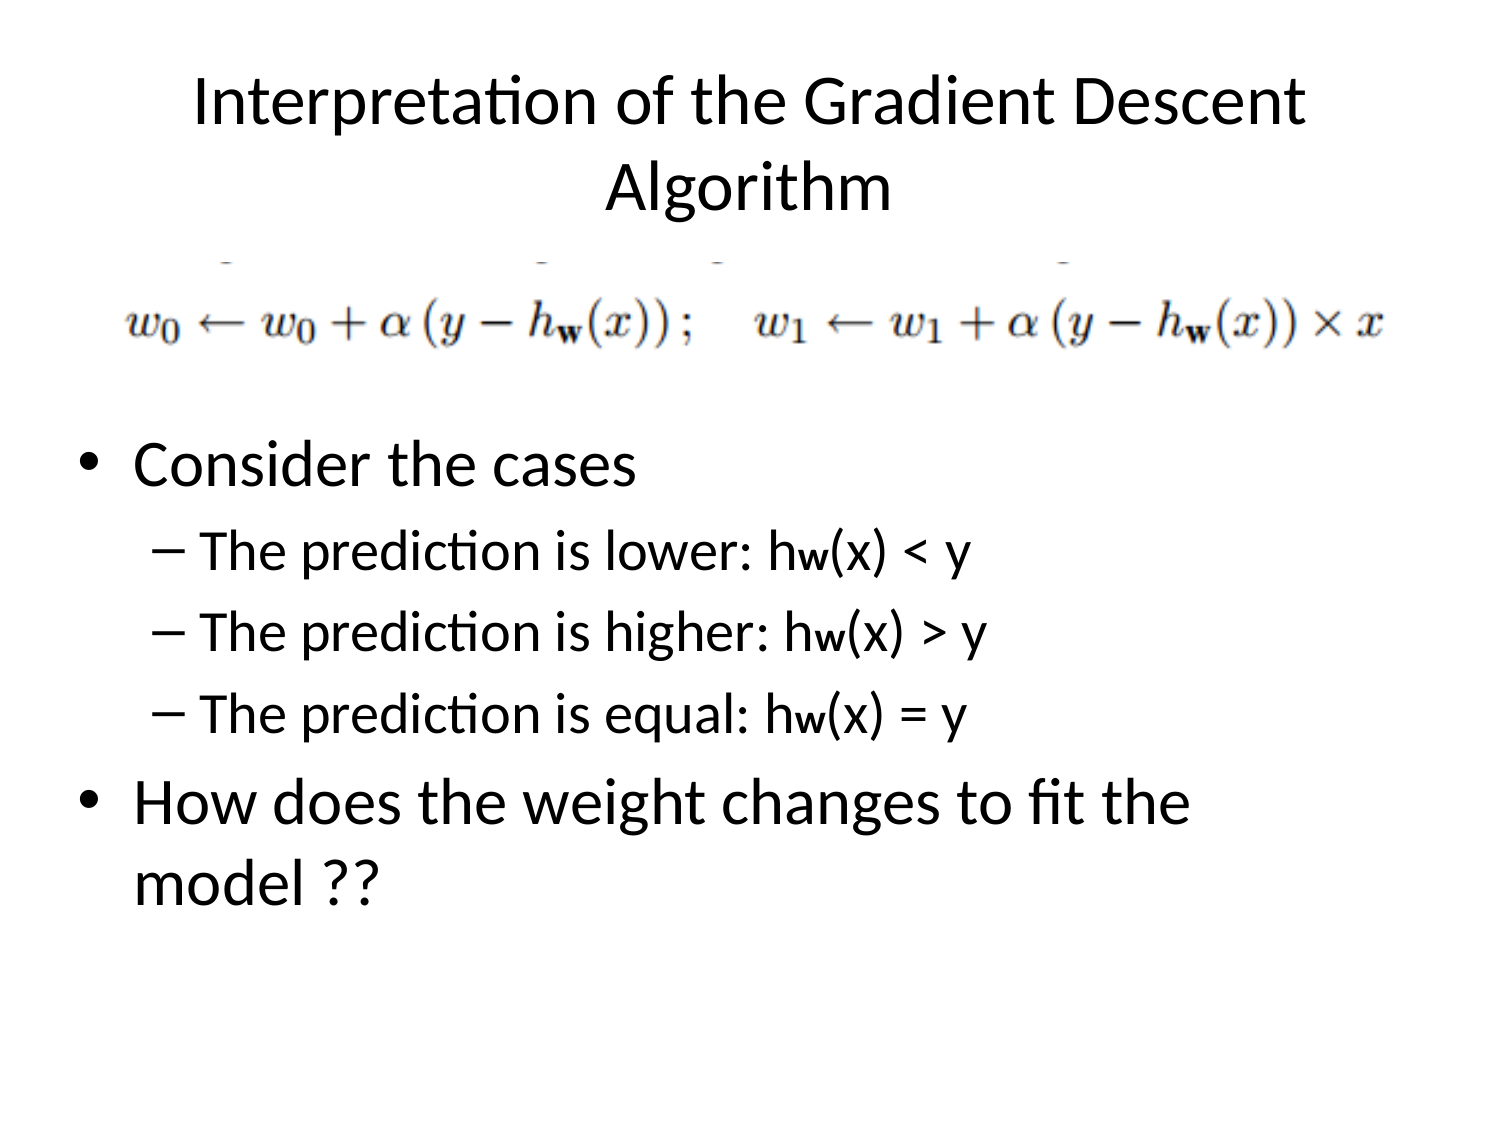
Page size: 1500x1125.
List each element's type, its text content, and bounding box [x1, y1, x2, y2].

picture [99, 262, 1412, 376]
title Interpretation of the Gradient Descent Algorithm [75, 45, 1425, 233]
list Consider the cases The prediction is lower: hw(x) < y The prediction is higher: hw(x) > y The prediction is equal: hw(x) = y How does the weight changes to fit the model ?? [62, 412, 1413, 1125]
